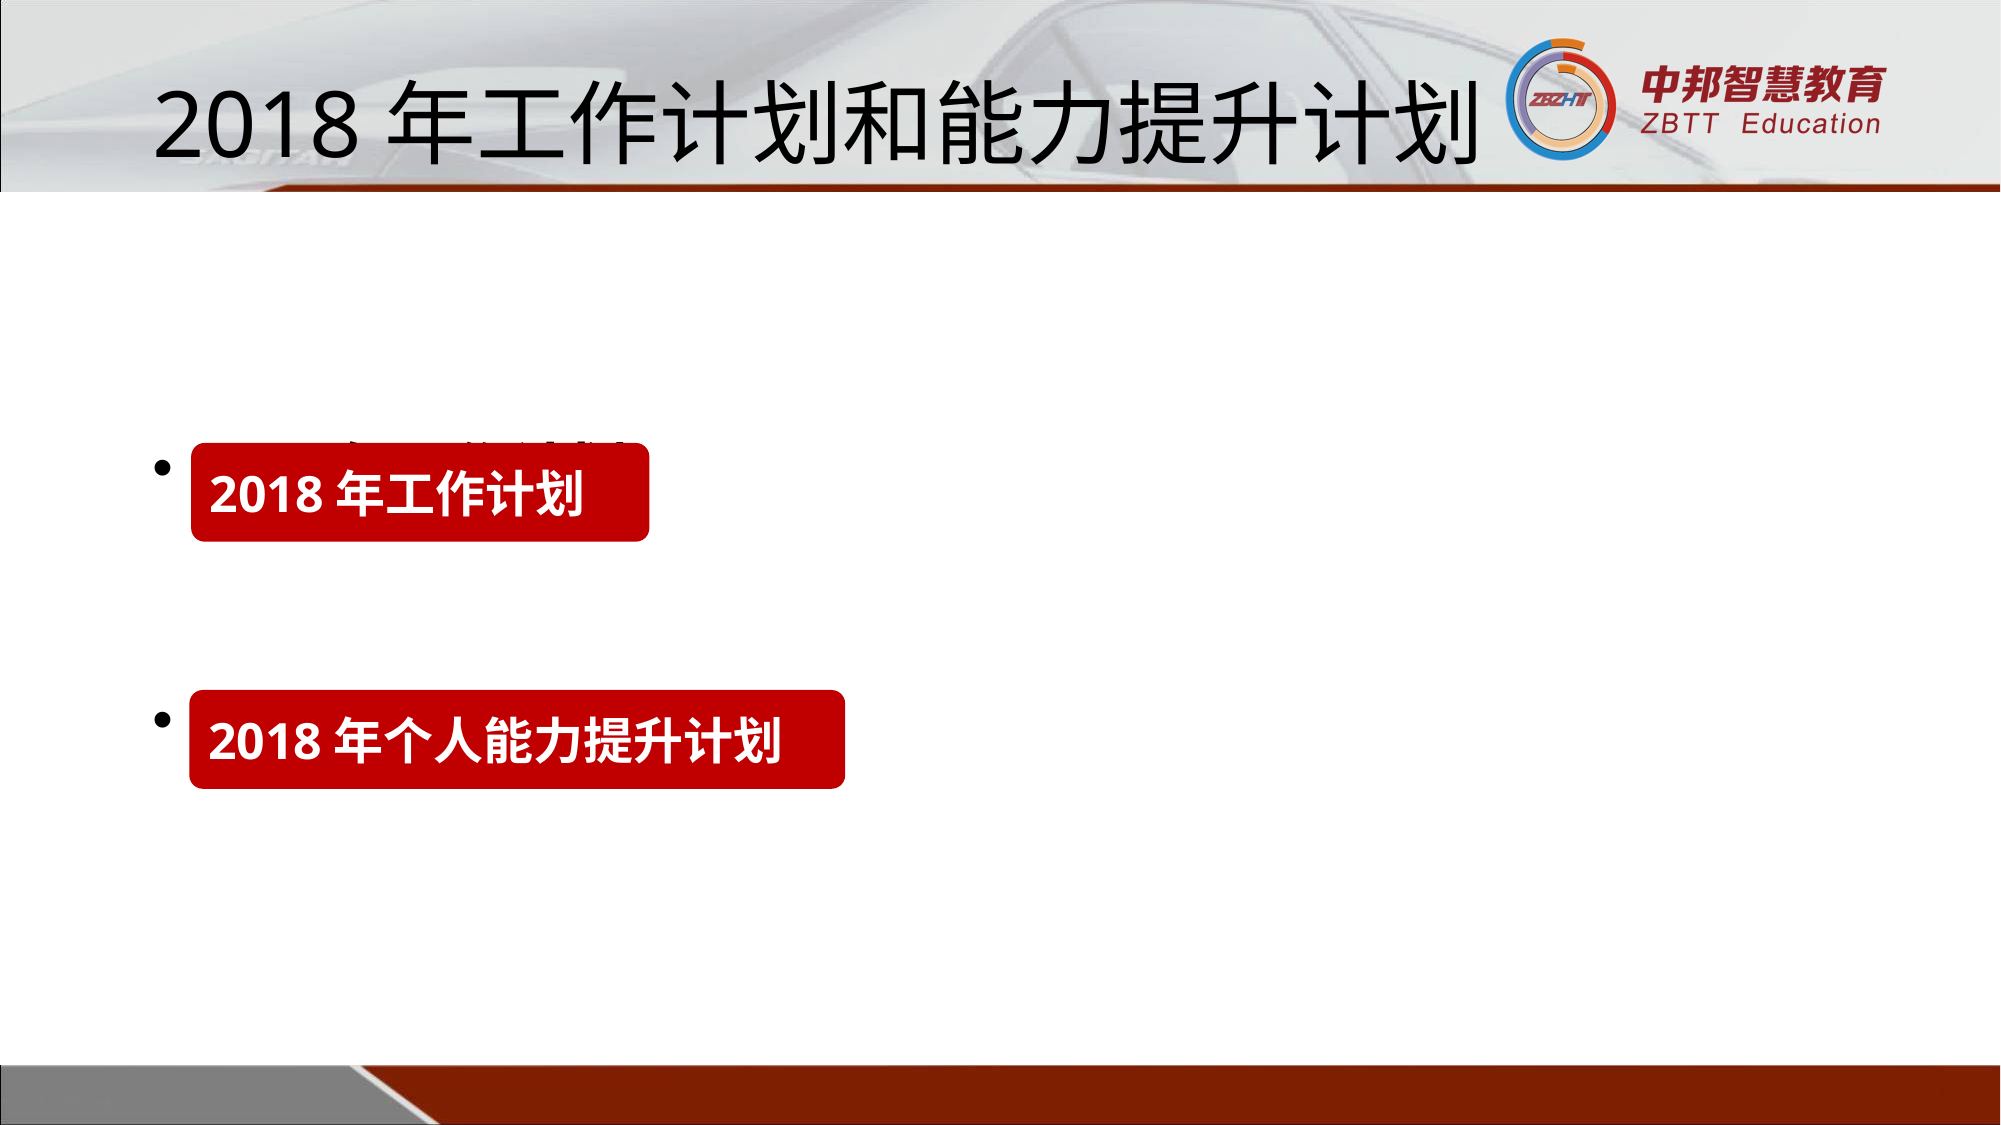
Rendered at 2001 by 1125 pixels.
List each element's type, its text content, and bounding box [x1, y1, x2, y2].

text_box 2018年个人能力提升计划 [188, 688, 847, 790]
title 2018年工作计划和能力提升计划 [137, 48, 1863, 207]
picture [0, 0, 2001, 1125]
list 2018年工作计划 1 [137, 299, 1863, 1014]
text_box 2018年工作计划 [190, 441, 651, 543]
